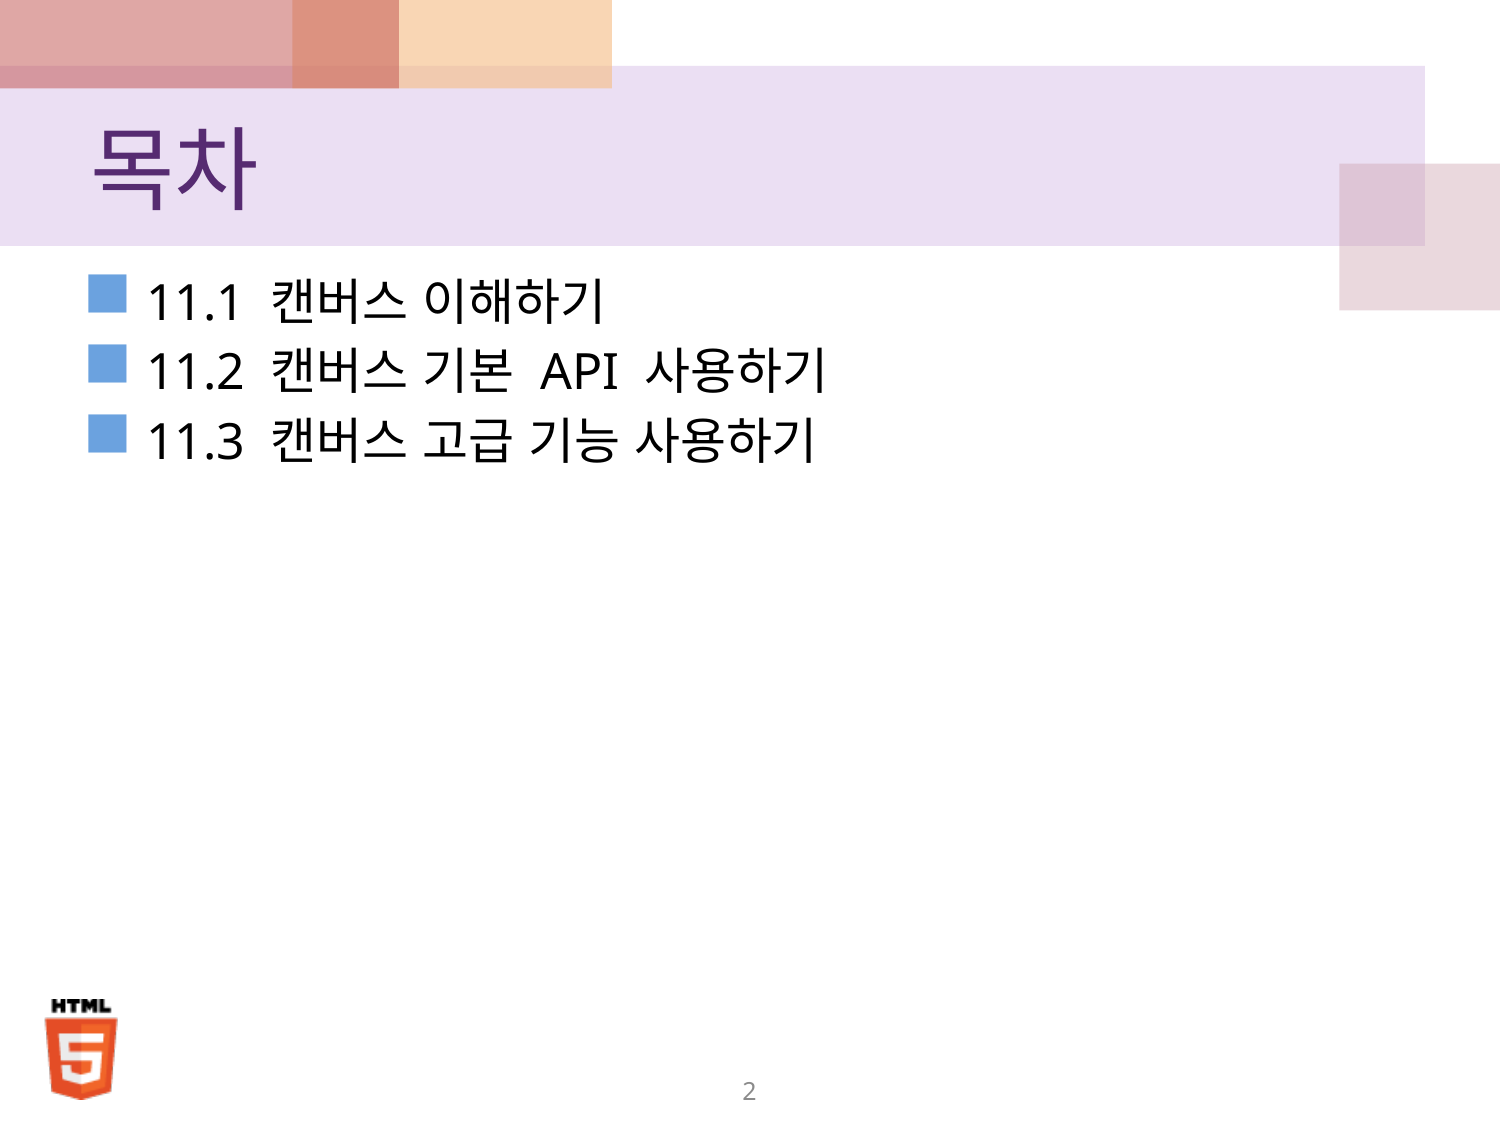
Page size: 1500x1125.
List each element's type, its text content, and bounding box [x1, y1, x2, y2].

title 목차 [75, 88, 1425, 246]
slide_number 2 [574, 1072, 925, 1113]
picture [31, 999, 132, 1100]
list 11.1 캔버스 이해하기 11.2 캔버스 기본 API 사용하기 11.3 캔버스 고급 기능 사용하기 [75, 262, 1425, 1005]
